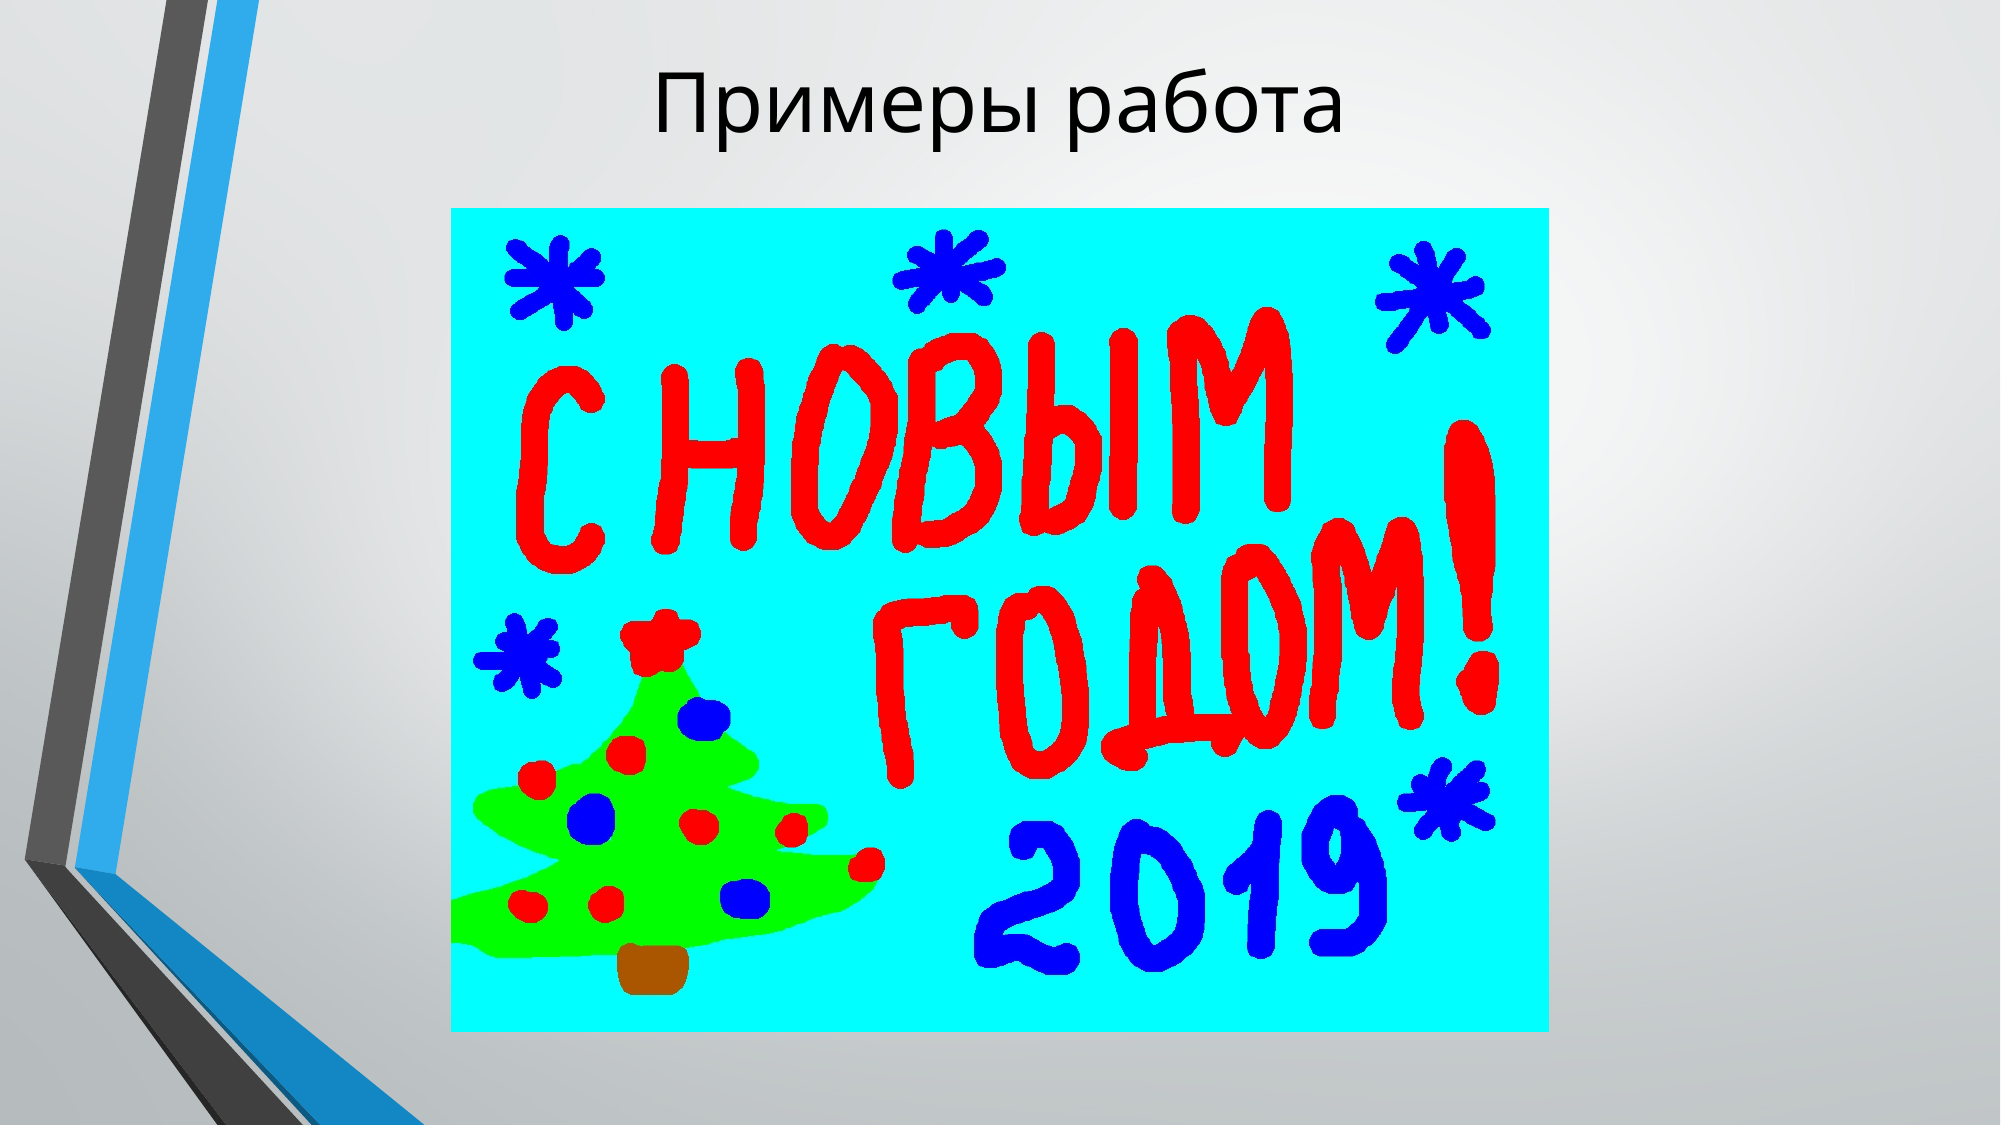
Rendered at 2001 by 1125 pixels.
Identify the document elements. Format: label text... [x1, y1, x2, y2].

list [450, 207, 1549, 1032]
title Примеры работа [178, 32, 1822, 166]
